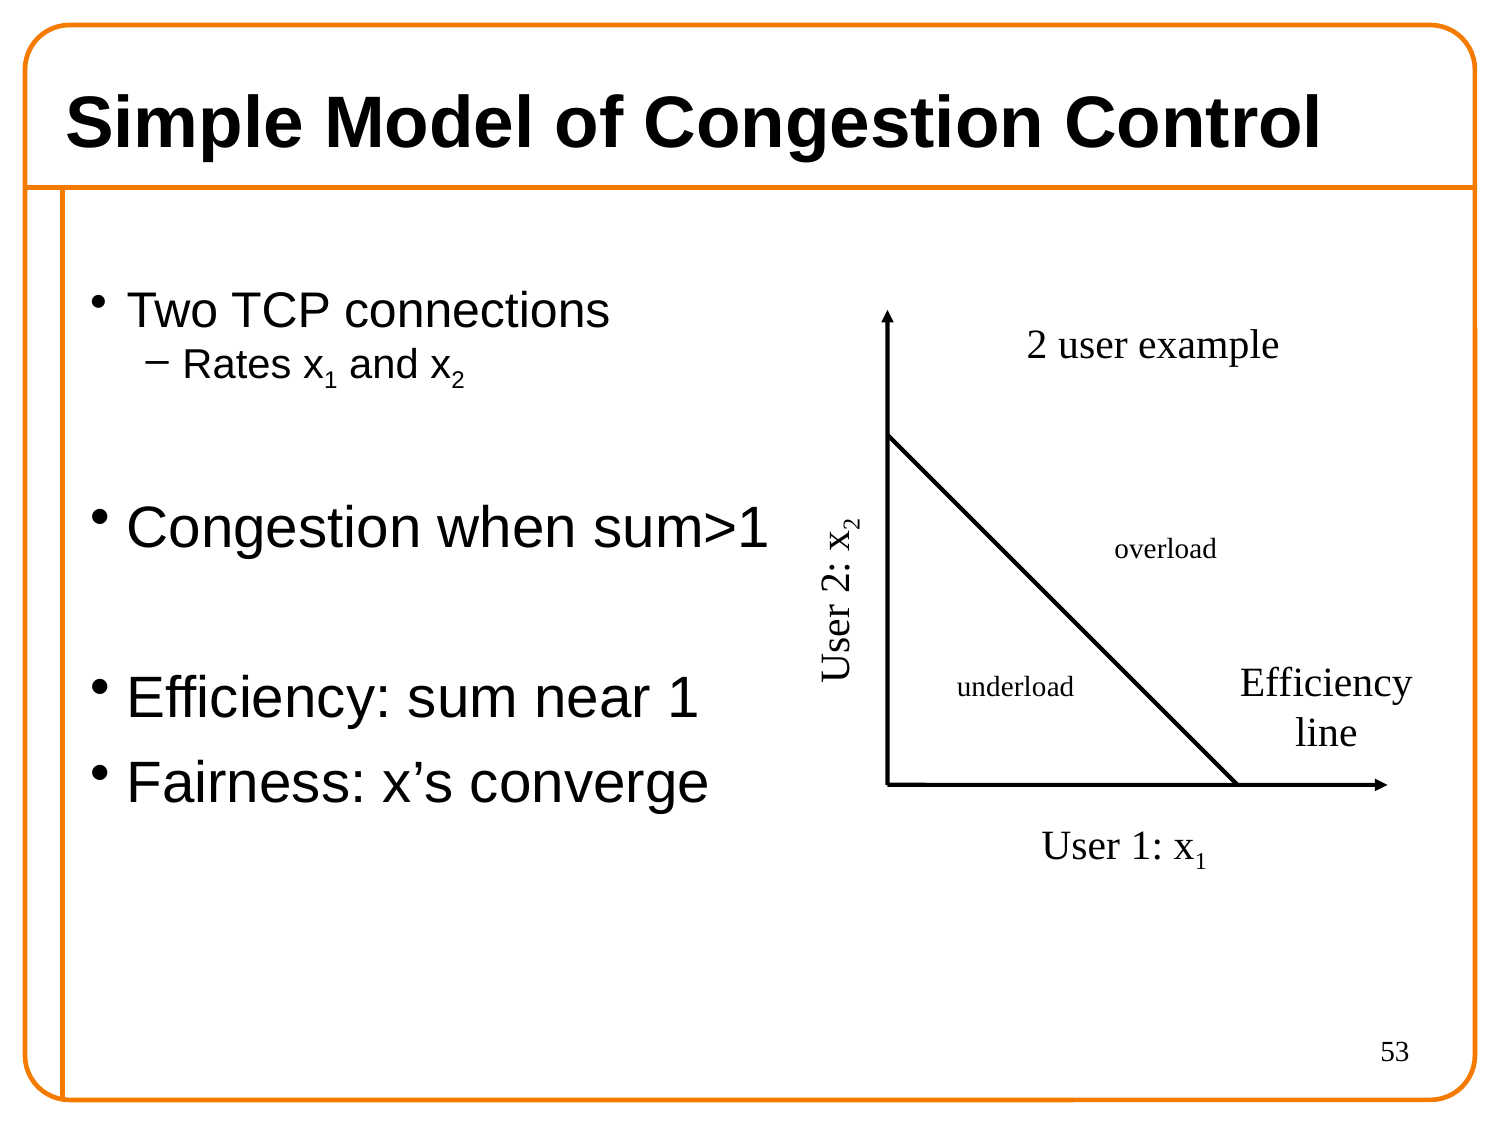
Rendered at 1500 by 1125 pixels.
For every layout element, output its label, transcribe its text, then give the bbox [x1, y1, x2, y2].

list Two TCP connections Rates x1 and x2 Congestion when sum>1 Efficiency: sum near 1 Fairness: x’s converge [75, 282, 793, 1006]
title Simple Model of Congestion Control [50, 62, 1500, 175]
text_box [1238, 778, 1388, 792]
text_box overload [1099, 522, 1233, 572]
text_box underload [942, 659, 1090, 710]
text_box Efficiency line [1224, 647, 1428, 762]
text_box User 1: x1 [1026, 810, 1222, 882]
text_box 2 user example [1011, 309, 1295, 375]
text_box User 2: x2 [800, 503, 872, 699]
text_box [881, 309, 894, 434]
slide_number 53 [1074, 1024, 1426, 1101]
